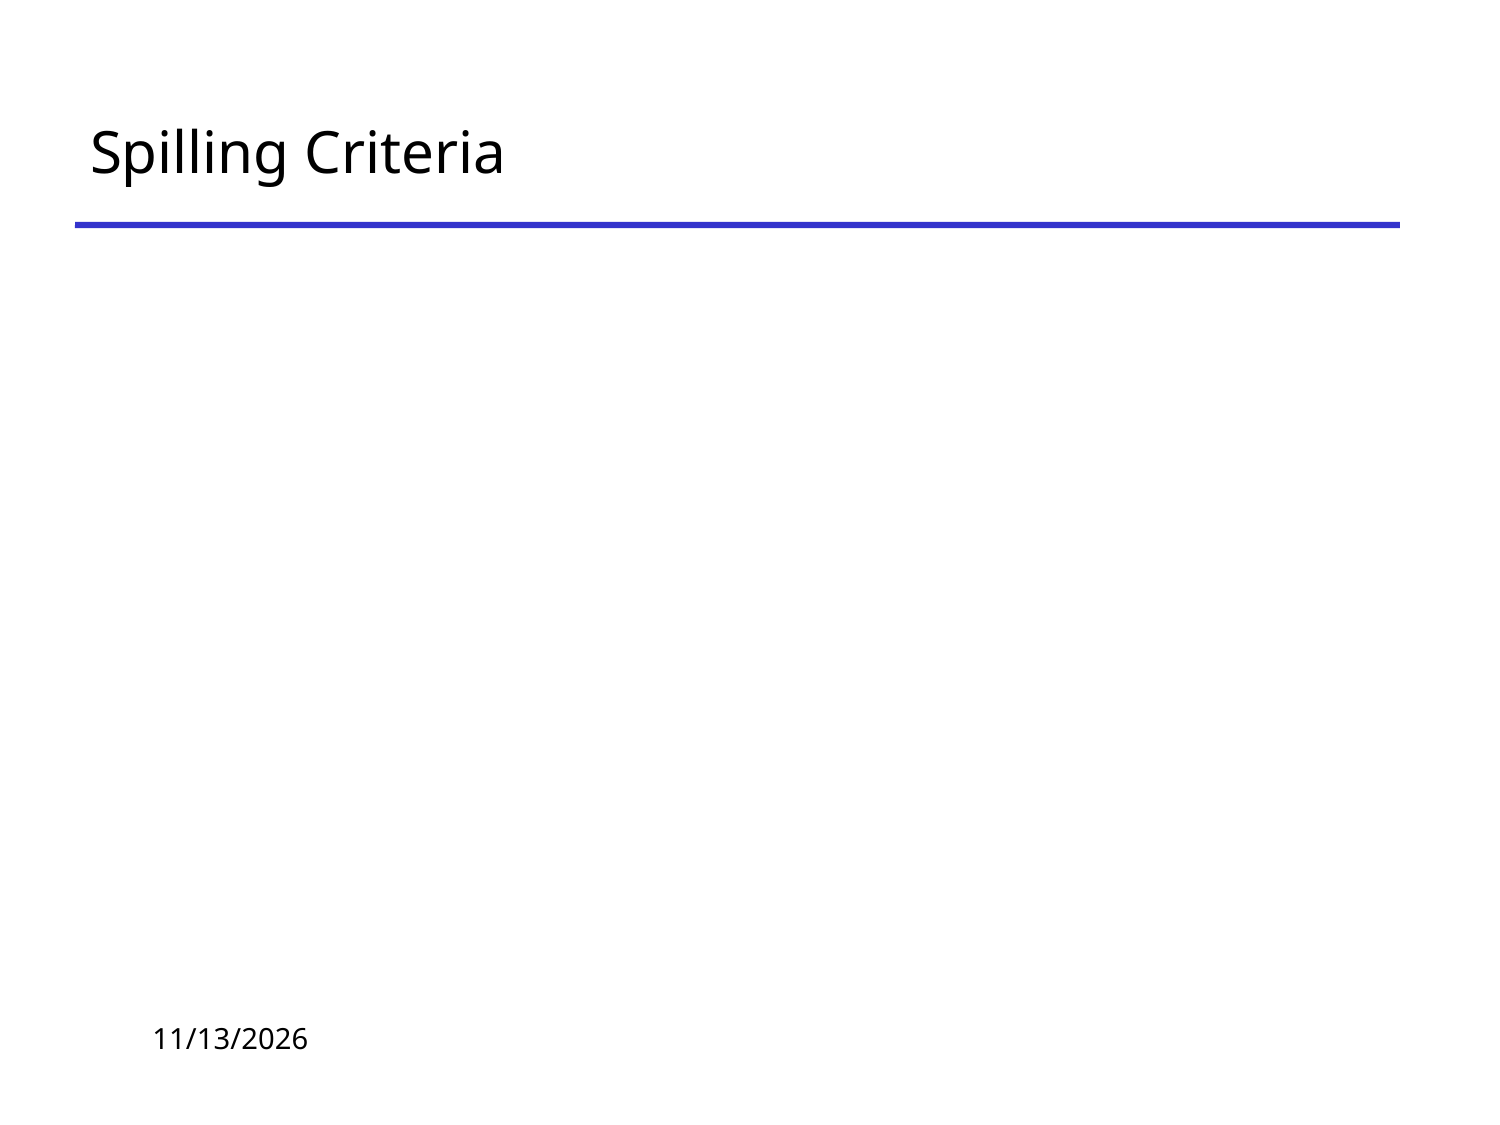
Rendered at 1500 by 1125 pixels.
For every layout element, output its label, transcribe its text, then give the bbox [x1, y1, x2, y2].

title Spilling Criteria [75, 75, 1400, 225]
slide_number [137, 1012, 451, 1088]
